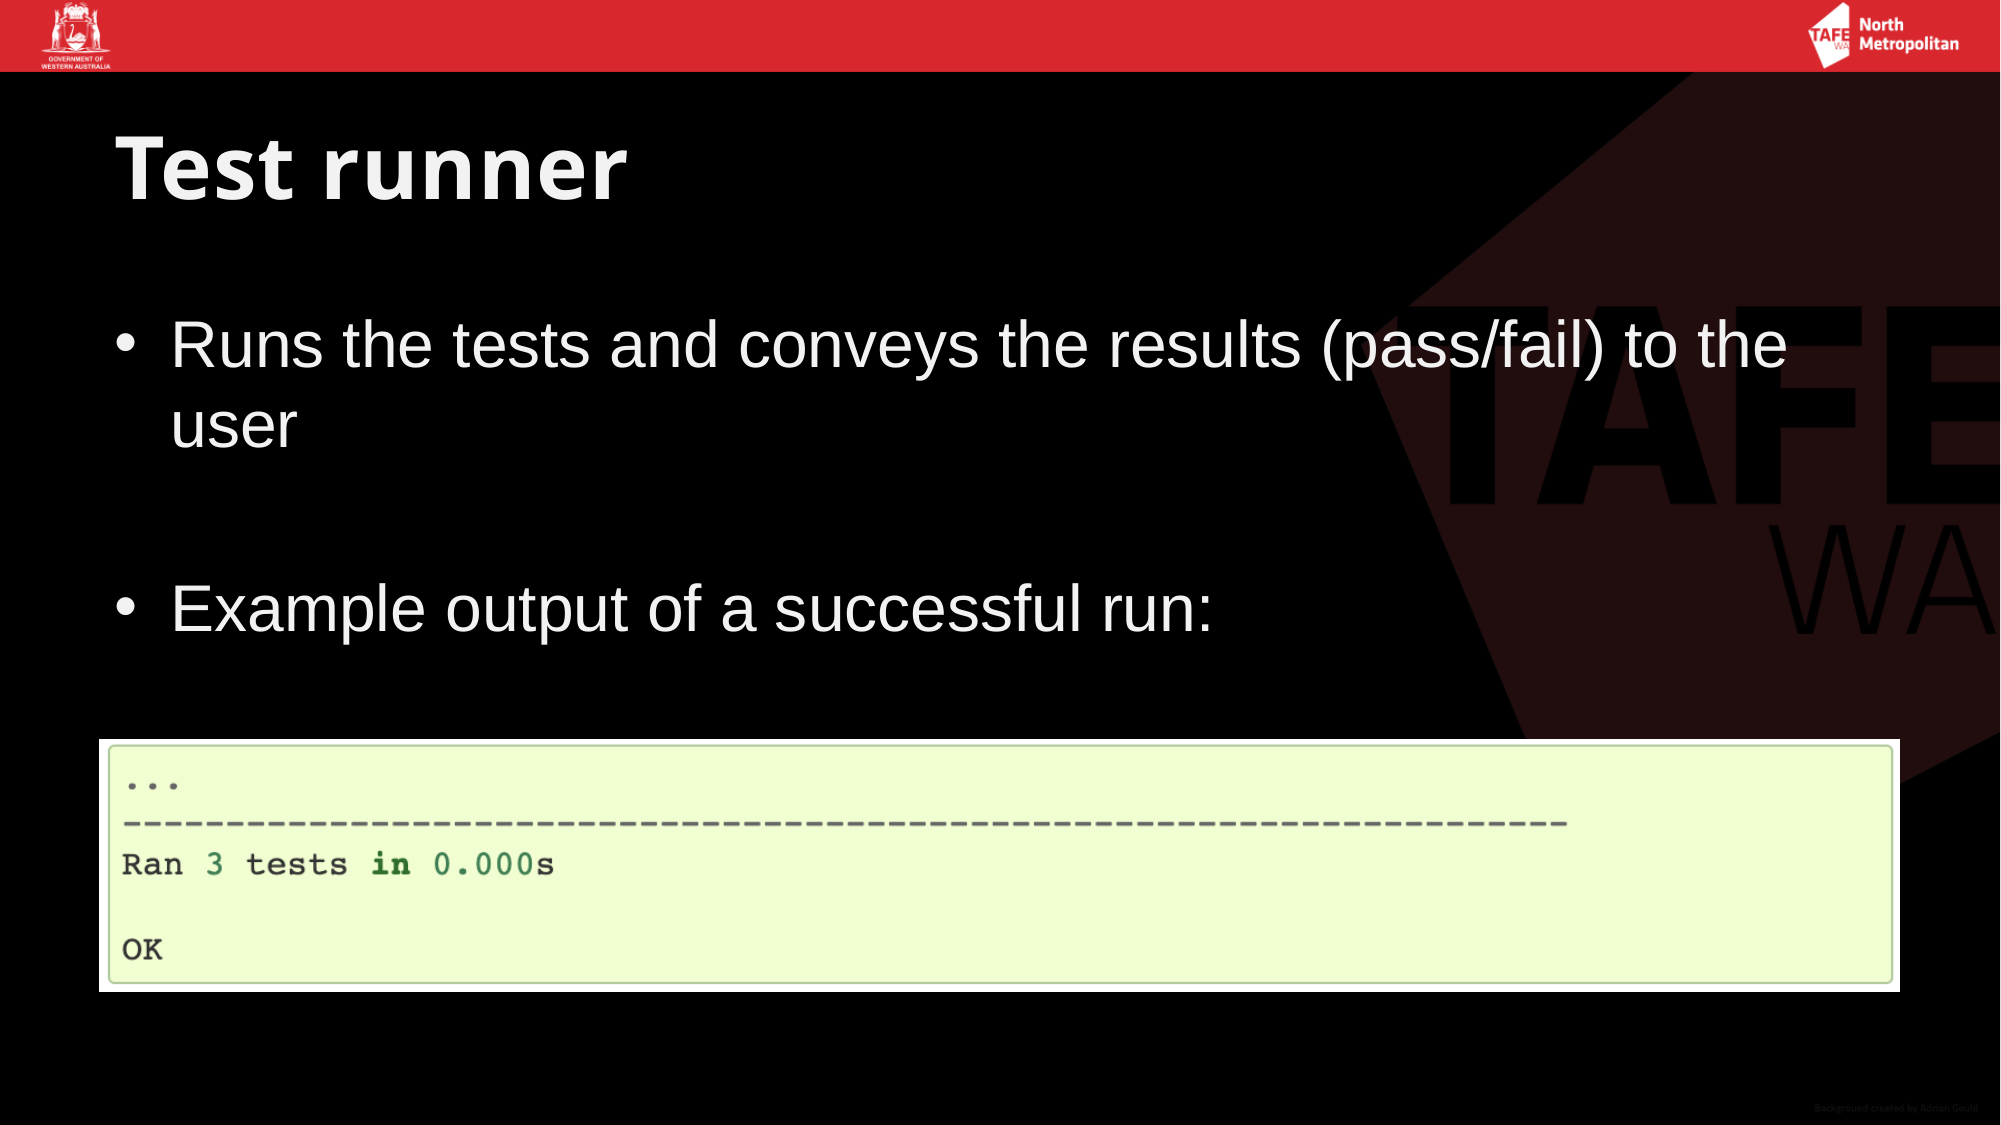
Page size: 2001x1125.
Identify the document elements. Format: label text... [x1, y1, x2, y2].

picture [0, 0, 2001, 1125]
list Runs the tests and conveys the results (pass/fail) to the user Example output of a successful run: [99, 294, 1900, 654]
title Test runner [99, 82, 1900, 247]
